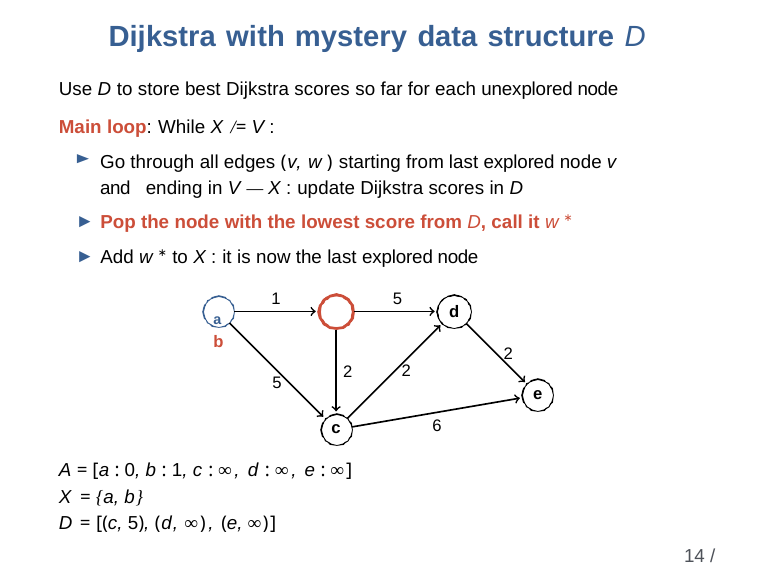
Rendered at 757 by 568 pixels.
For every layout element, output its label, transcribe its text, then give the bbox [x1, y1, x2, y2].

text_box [350, 393, 521, 429]
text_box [330, 328, 342, 412]
text_box Use D to store best Dijkstra scores so far for each unexplored node Main loop: While X /= V : Go through all edges (v, w ) starting from last explored node v and ending in V — X : update Dijkstra scores in D Pop the node with the lowest score from D, call it w ∗ Add w ∗ to X : it is now the last explored node [54, 75, 654, 268]
text_box D = [(c, 5), (d, ∞), (e, ∞)] [56, 509, 282, 533]
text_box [346, 324, 442, 396]
text_box 14 / 23 [682, 542, 740, 568]
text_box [228, 306, 324, 418]
text_box 1 5 [269, 285, 403, 304]
title Dijkstra with mystery data structure D [106, 13, 650, 75]
text_box a b [211, 338, 223, 351]
picture [521, 378, 555, 412]
picture [436, 293, 472, 330]
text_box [353, 306, 435, 317]
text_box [465, 322, 526, 383]
text_box A = [a : 0, b : 1, c : ∞, d : ∞, e : ∞] X = {a, b} [56, 452, 358, 507]
picture [319, 413, 353, 446]
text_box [201, 293, 355, 331]
